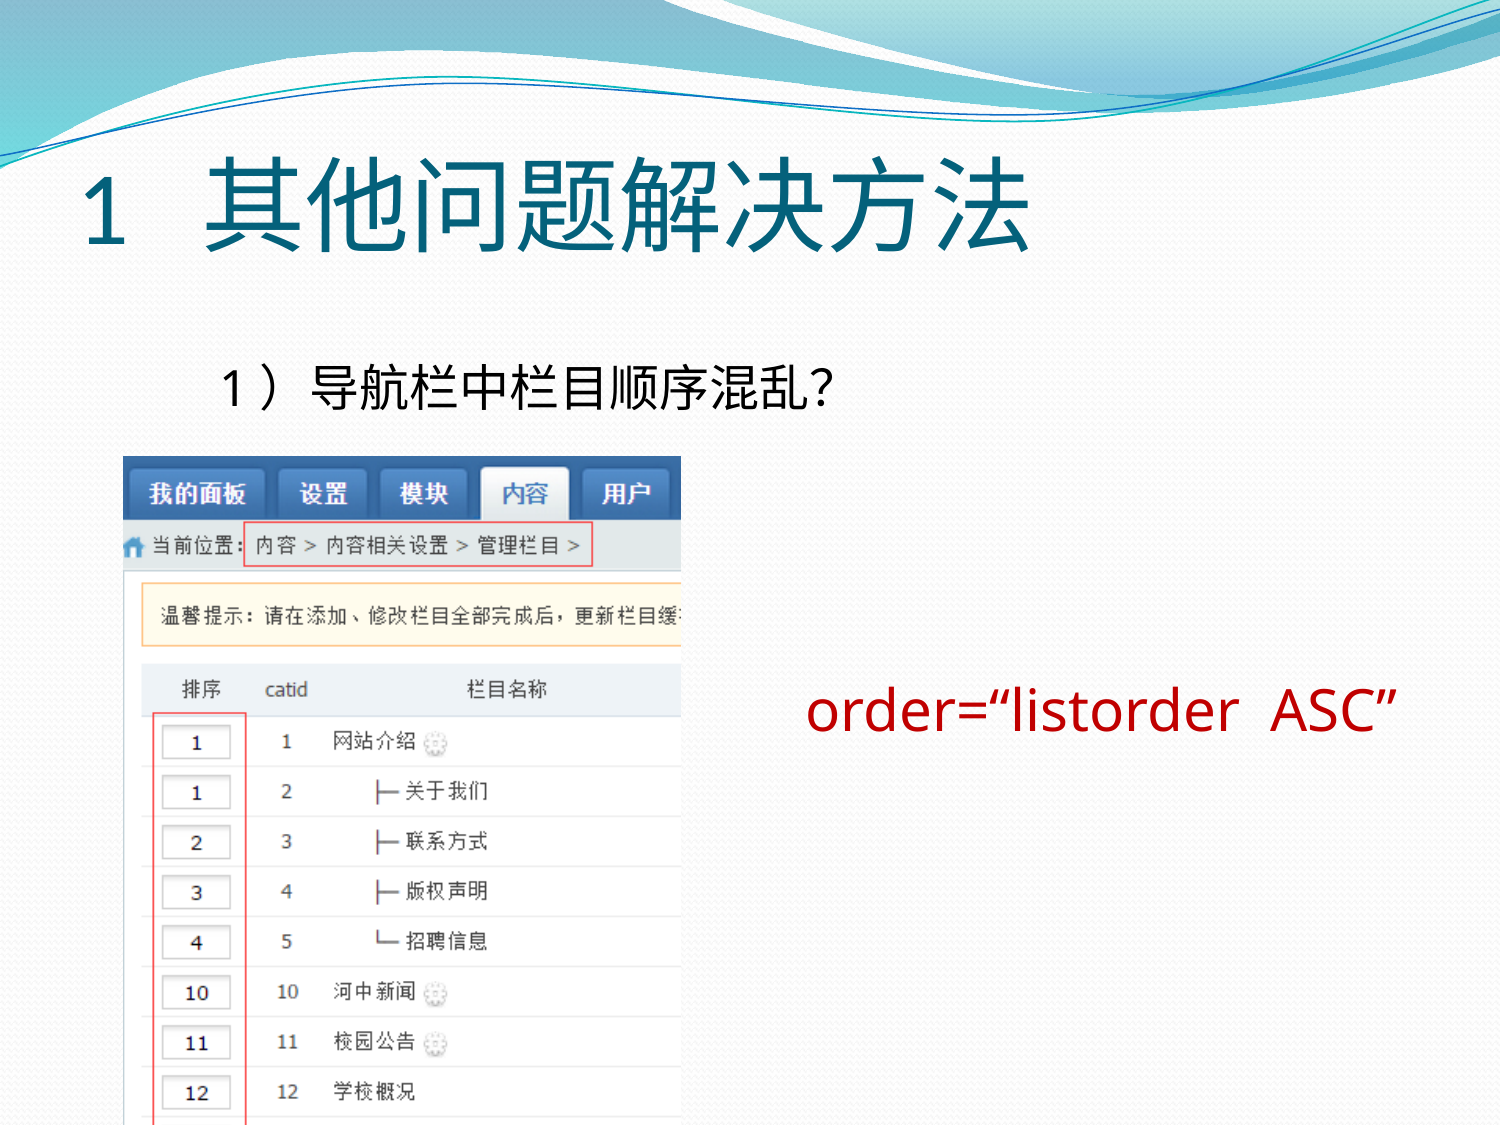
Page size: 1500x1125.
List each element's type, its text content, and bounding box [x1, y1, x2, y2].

title 1 其他问题解决方法 [76, 78, 1427, 266]
text_box 1）导航栏中栏目顺序混乱？ [204, 349, 875, 425]
picture [123, 455, 681, 1125]
text_box order=“listorder ASC” [790, 666, 1413, 751]
